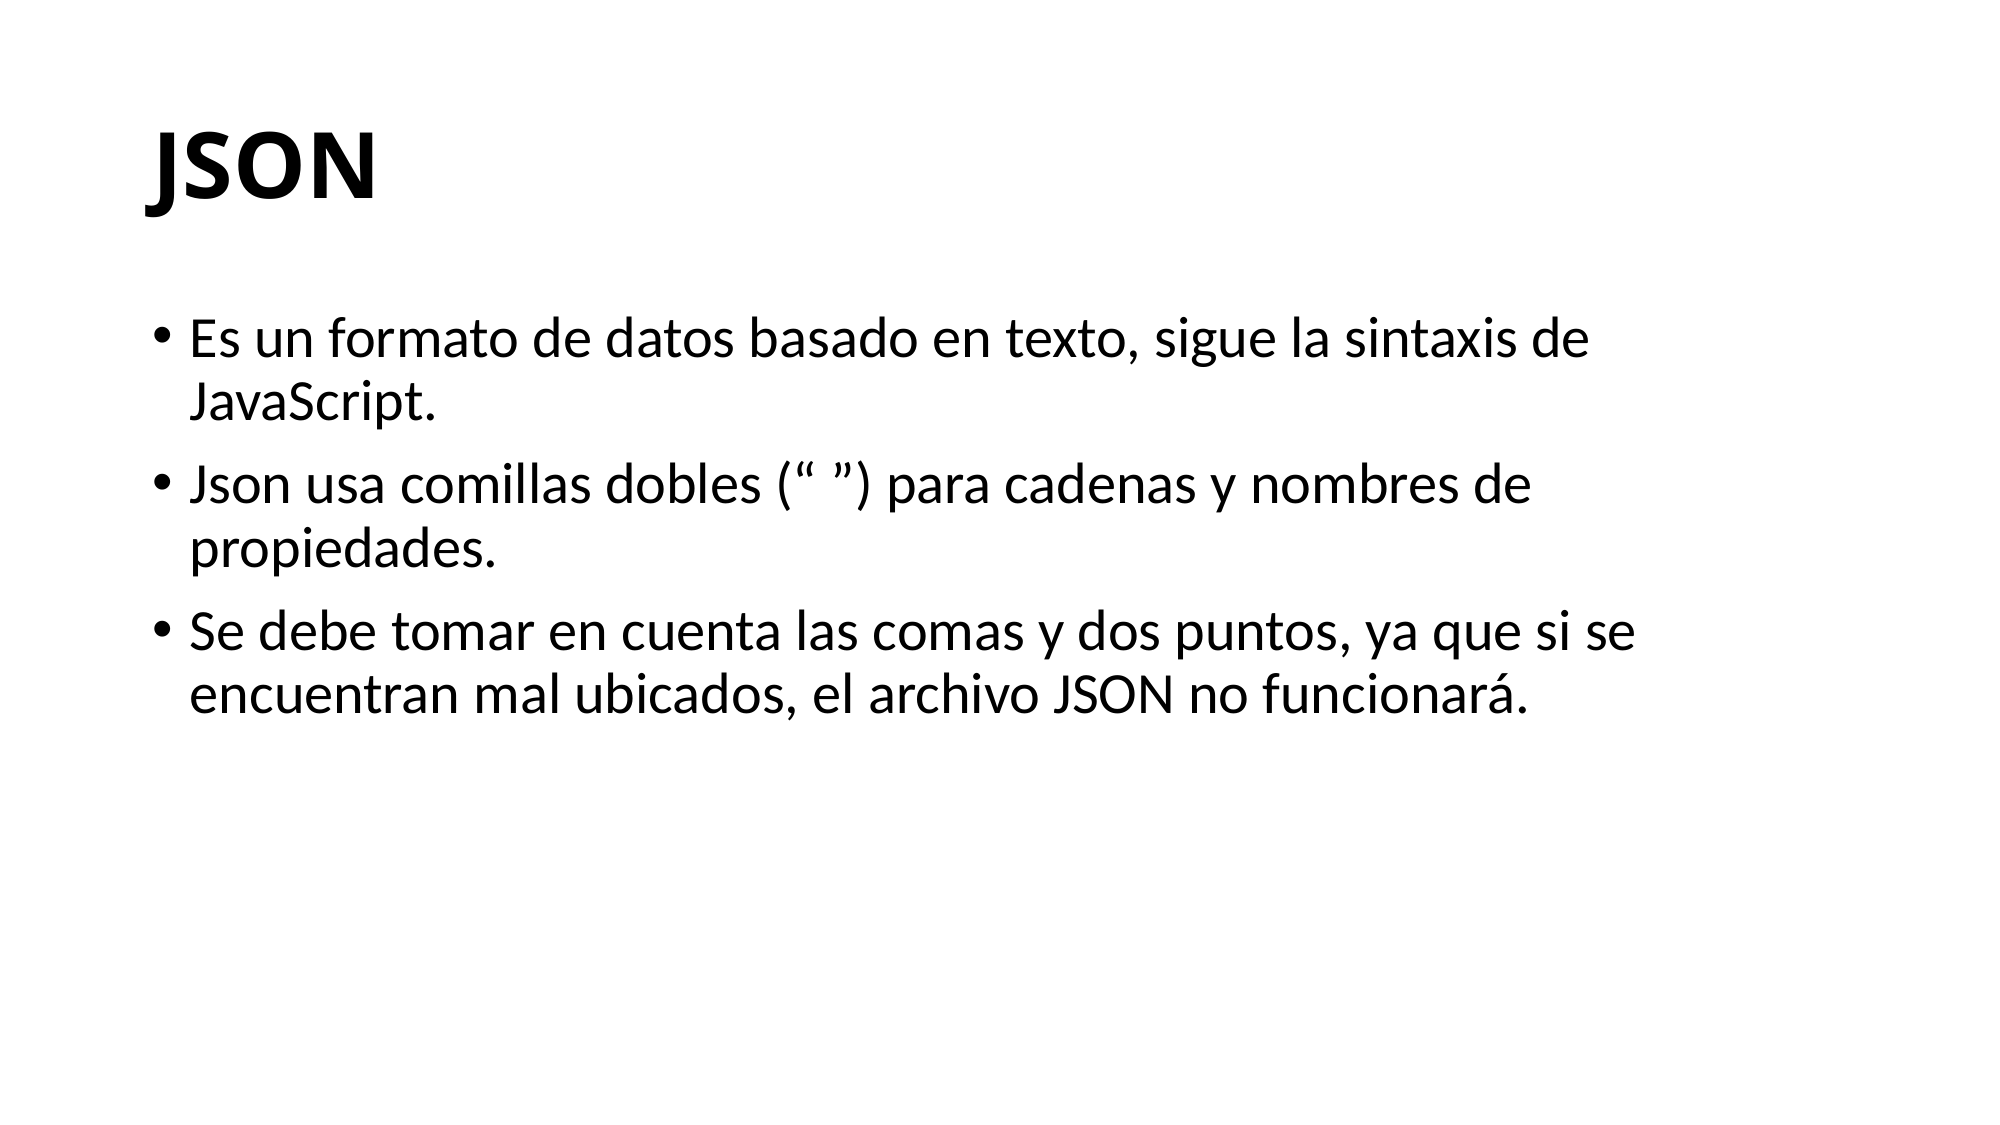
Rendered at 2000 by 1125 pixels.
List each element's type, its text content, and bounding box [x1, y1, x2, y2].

list Es un formato de datos basado en texto, sigue la sintaxis de JavaScript. Json usa comillas dobles (“ ”) para cadenas y nombres de propiedades. Se debe tomar en cuenta las comas y dos puntos, ya que si se encuentran mal ubicados, el archivo JSON no funcionará. [137, 299, 1862, 1014]
title JSON [137, 59, 1862, 278]
